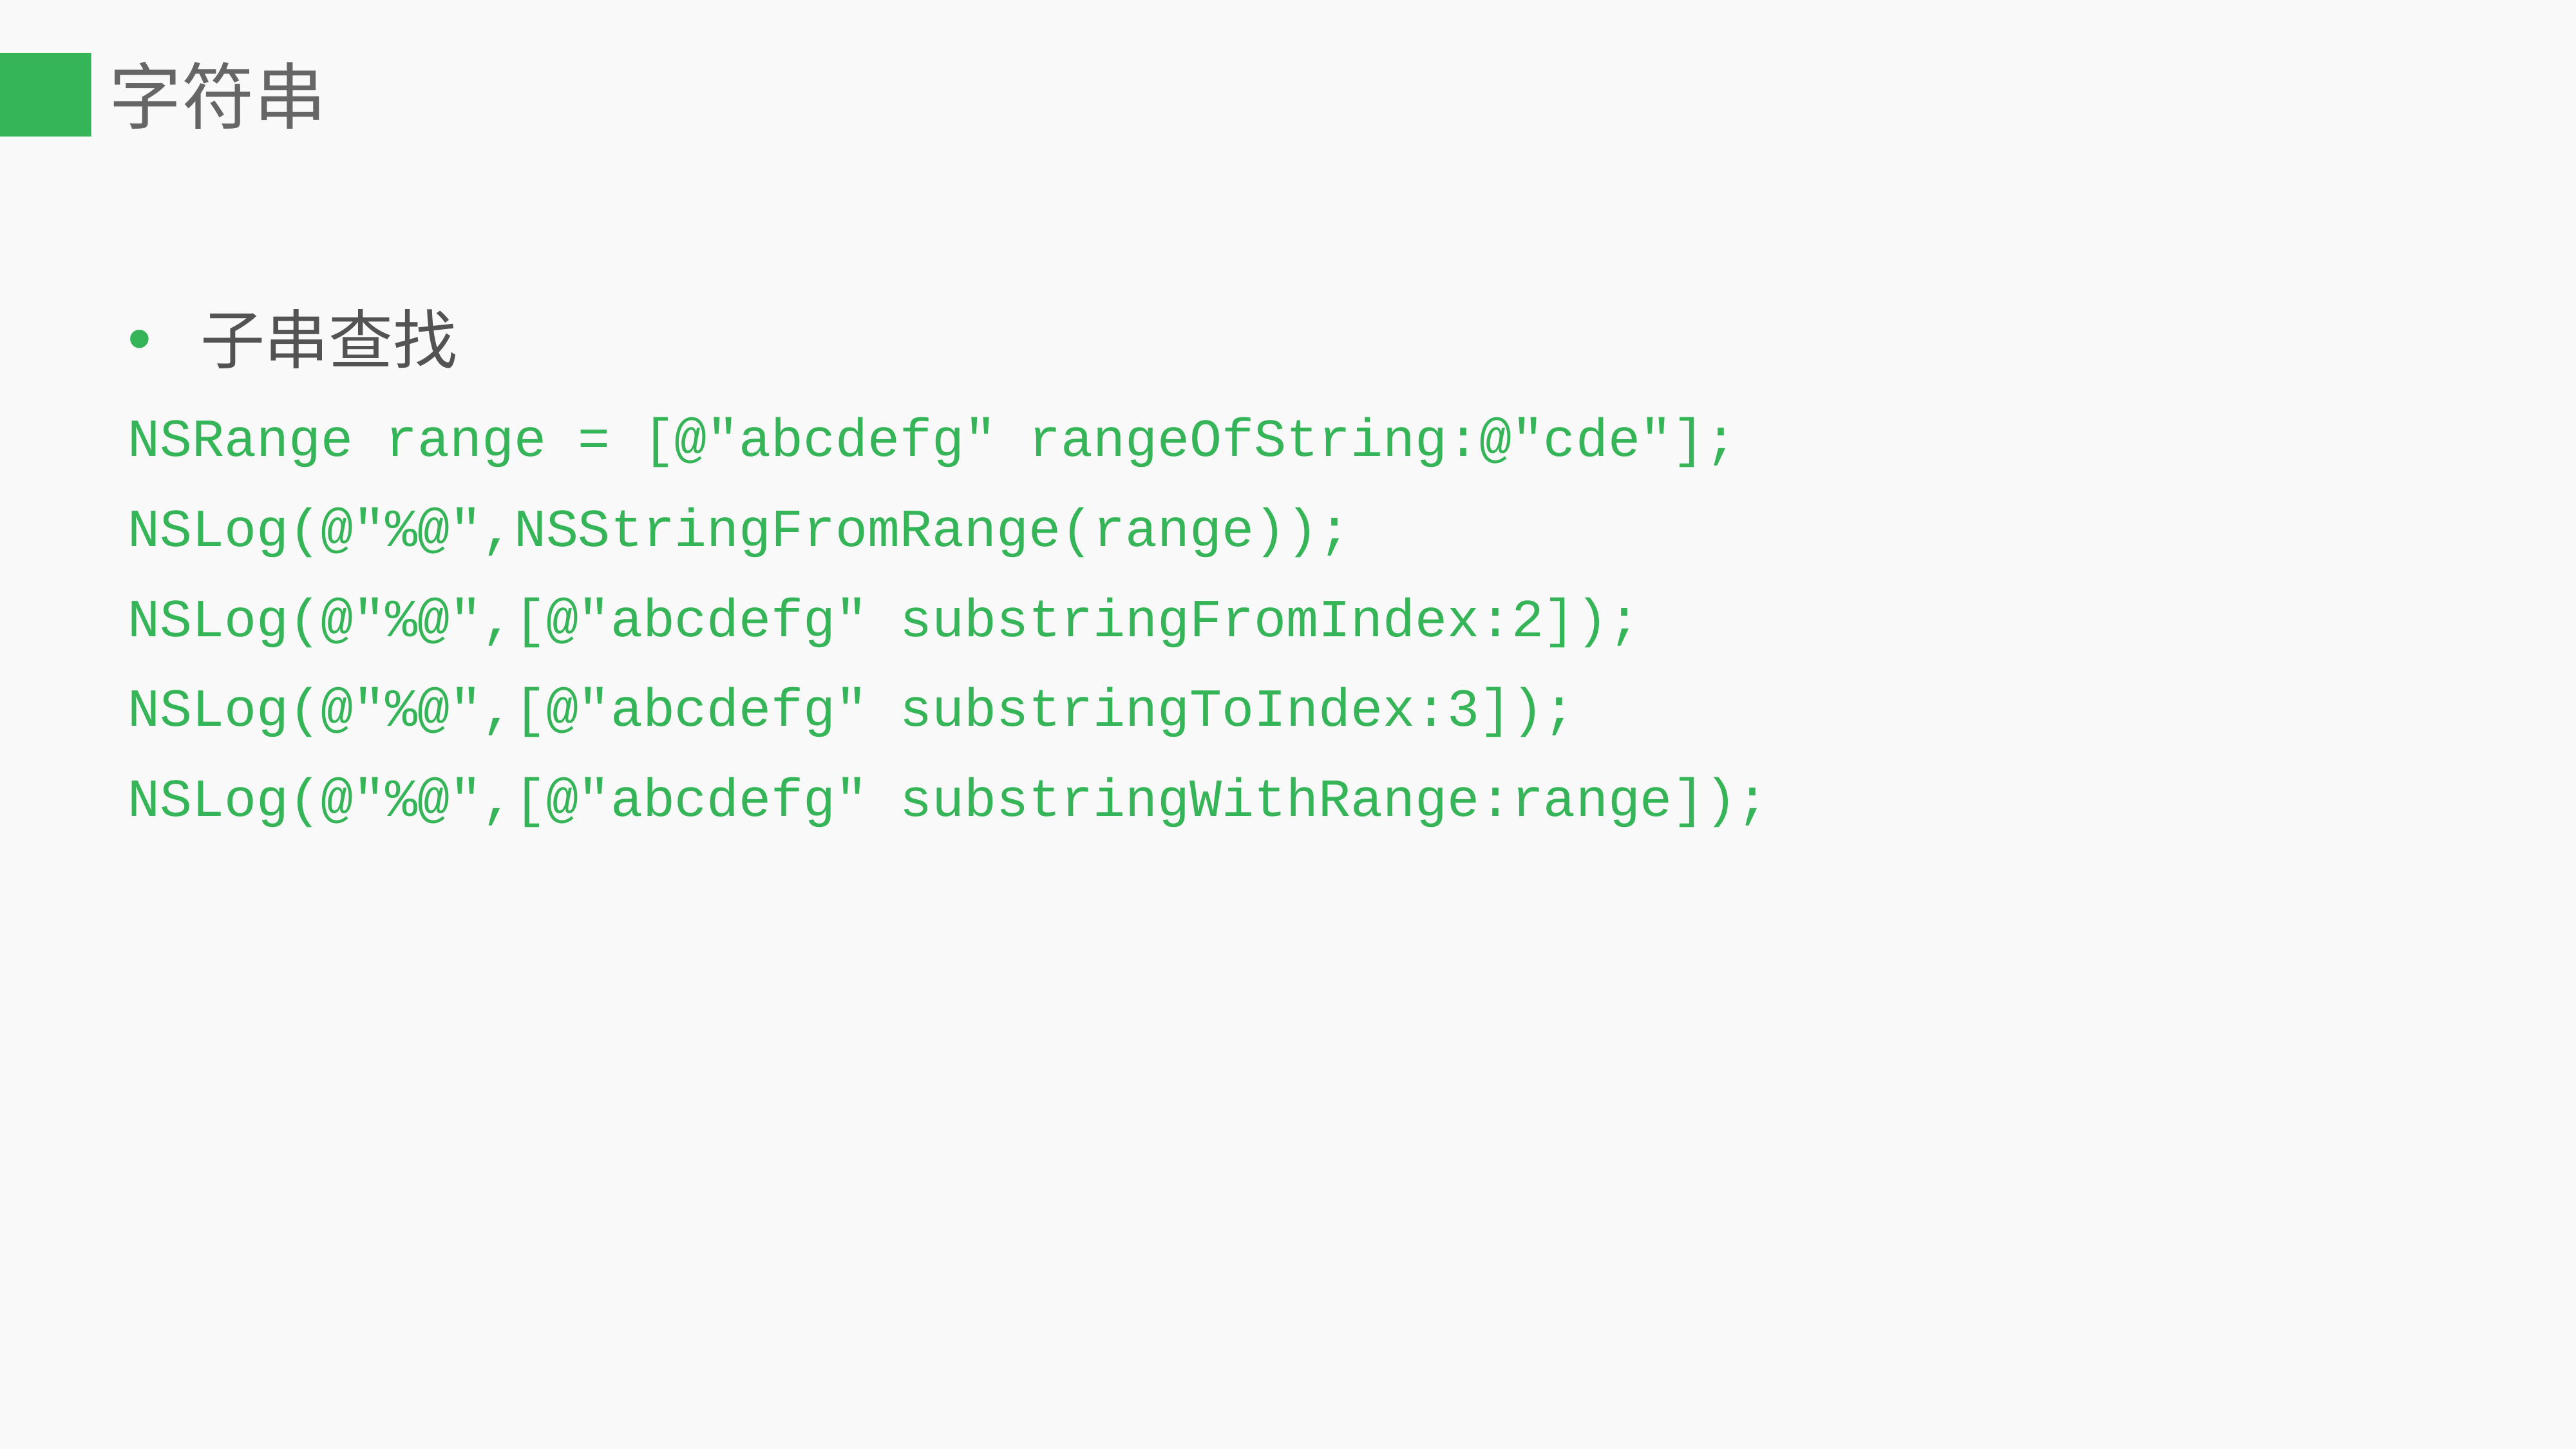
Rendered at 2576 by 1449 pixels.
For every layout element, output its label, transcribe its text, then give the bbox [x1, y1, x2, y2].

title 字符串 [108, 44, 2540, 144]
subtitle 子串查找 NSRange range = [@"abcdefg" rangeOfString:@"cde"]; NSLog(@"%@",NSStringFromRange(range)); NSLog(@"%@",[@"abcdefg" substringFromIndex:2]); NSLog(@"%@",[@"abcdefg" substringToIndex:3]); NSLog(@"%@",[@"abcdefg" substringWithRange:range]); [108, 268, 2455, 1338]
picture [0, 53, 91, 137]
